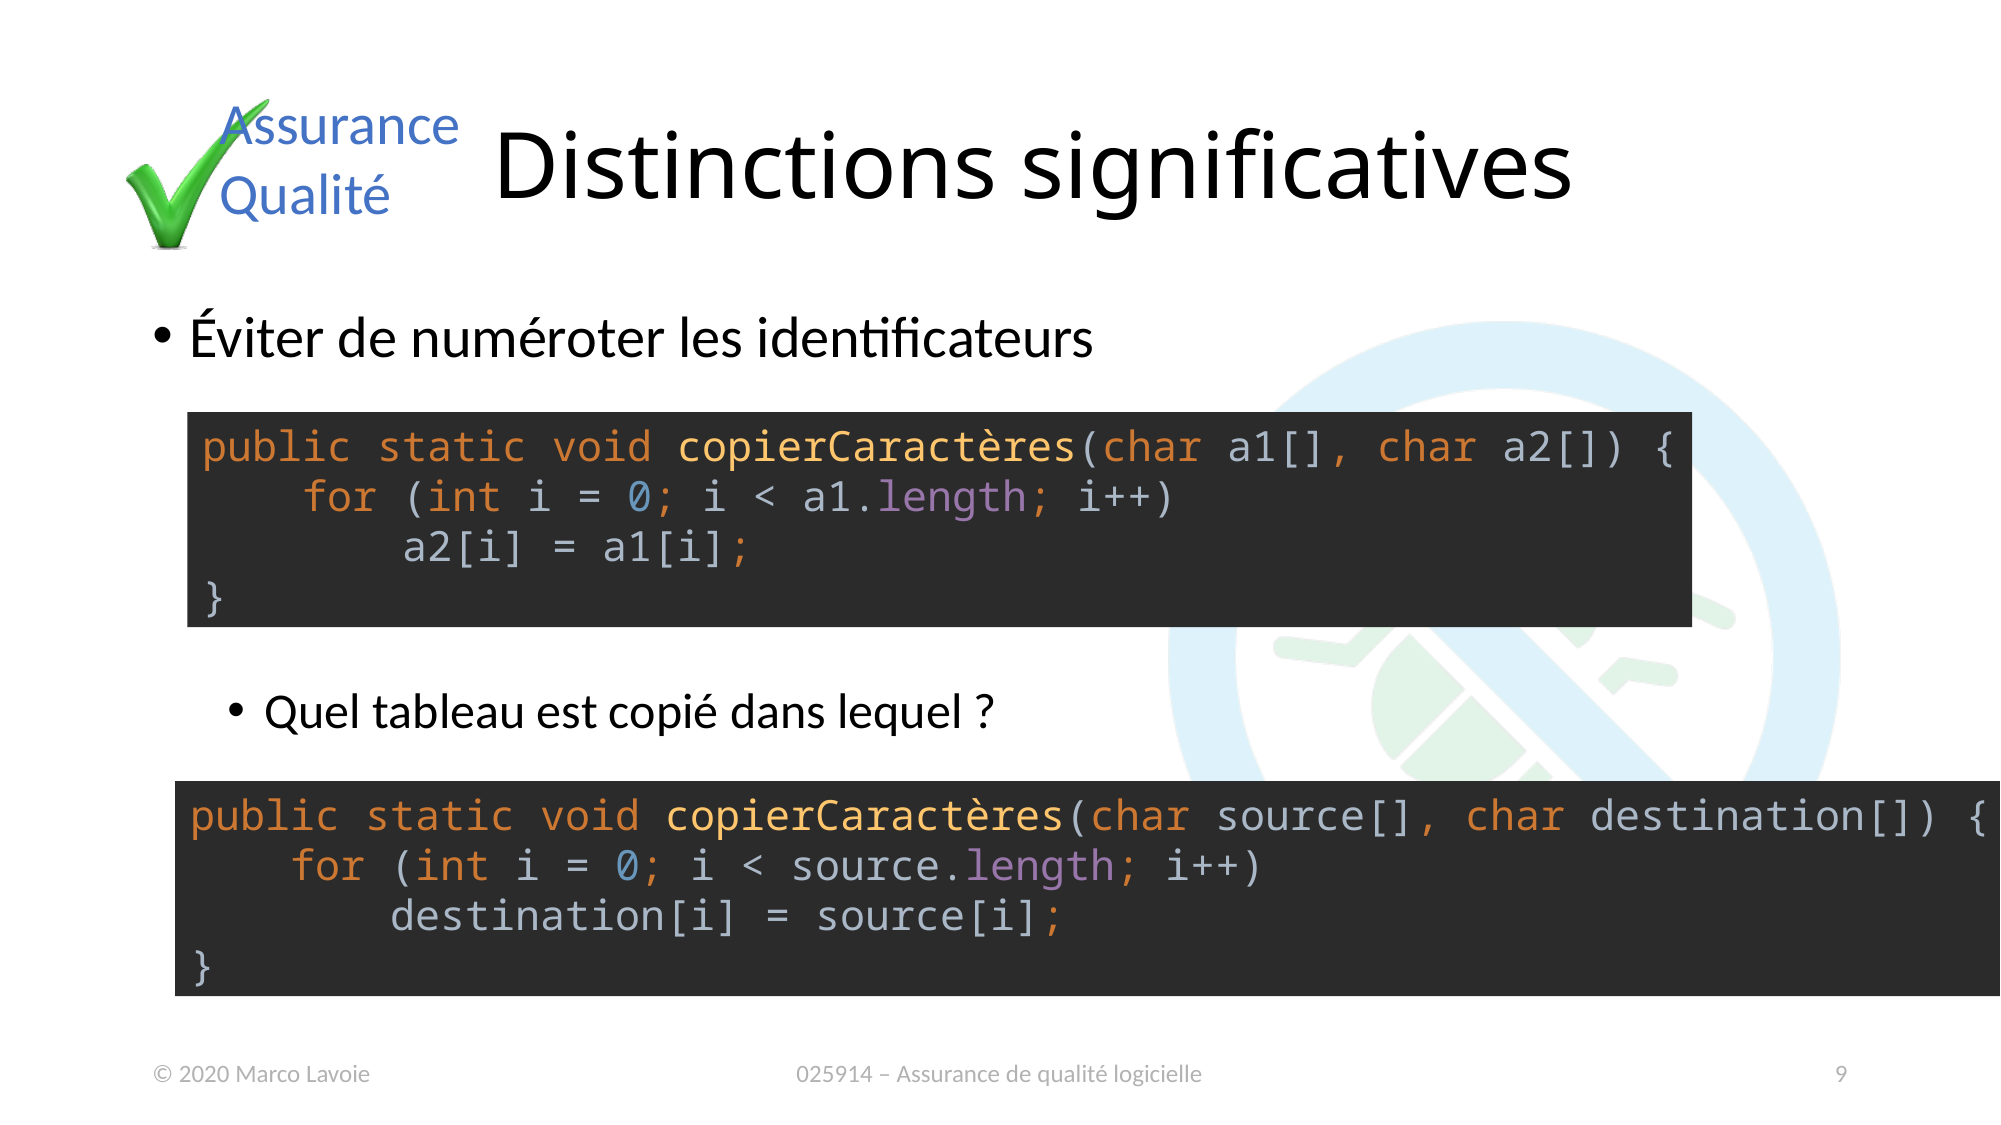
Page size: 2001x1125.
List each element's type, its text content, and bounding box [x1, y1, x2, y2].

picture [118, 85, 276, 255]
text_box public static void copierCaractères(char a1[], char a2[]) { for (int i = 0; i < a1.length; i++) a2[i] = a1[i]; } [187, 412, 1693, 628]
text_box public static void copierCaractères(char source[], char destination[]) { for (int i = 0; i < source.length; i++) destination[i] = source[i]; } [175, 781, 2000, 997]
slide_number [137, 1042, 588, 1103]
list Éviter de numéroter les identificateurs Quel tableau est copié dans lequel ? [137, 299, 1863, 1014]
title Distinctions significatives [477, 59, 1863, 278]
slide_number 9 [1412, 1042, 1863, 1103]
footer 025914 – Assurance de qualité logicielle [662, 1042, 1338, 1103]
